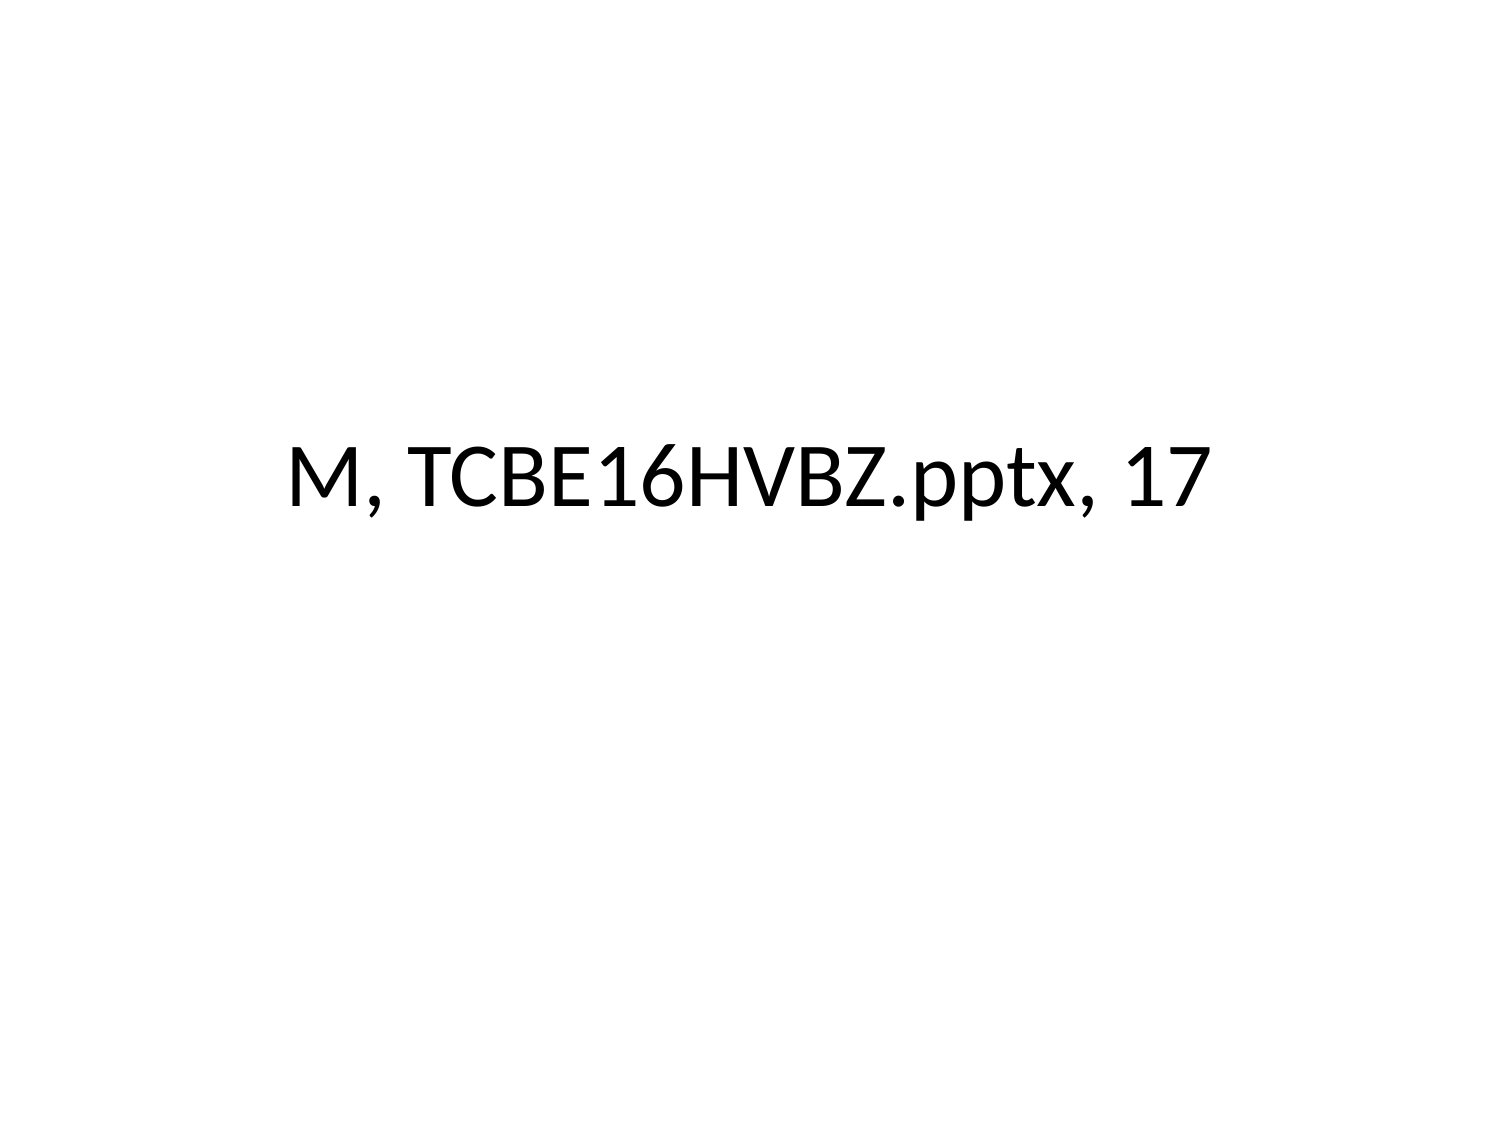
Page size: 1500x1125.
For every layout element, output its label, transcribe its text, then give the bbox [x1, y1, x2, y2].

title M, TCBE16HVBZ.pptx, 17 [112, 349, 1388, 591]
